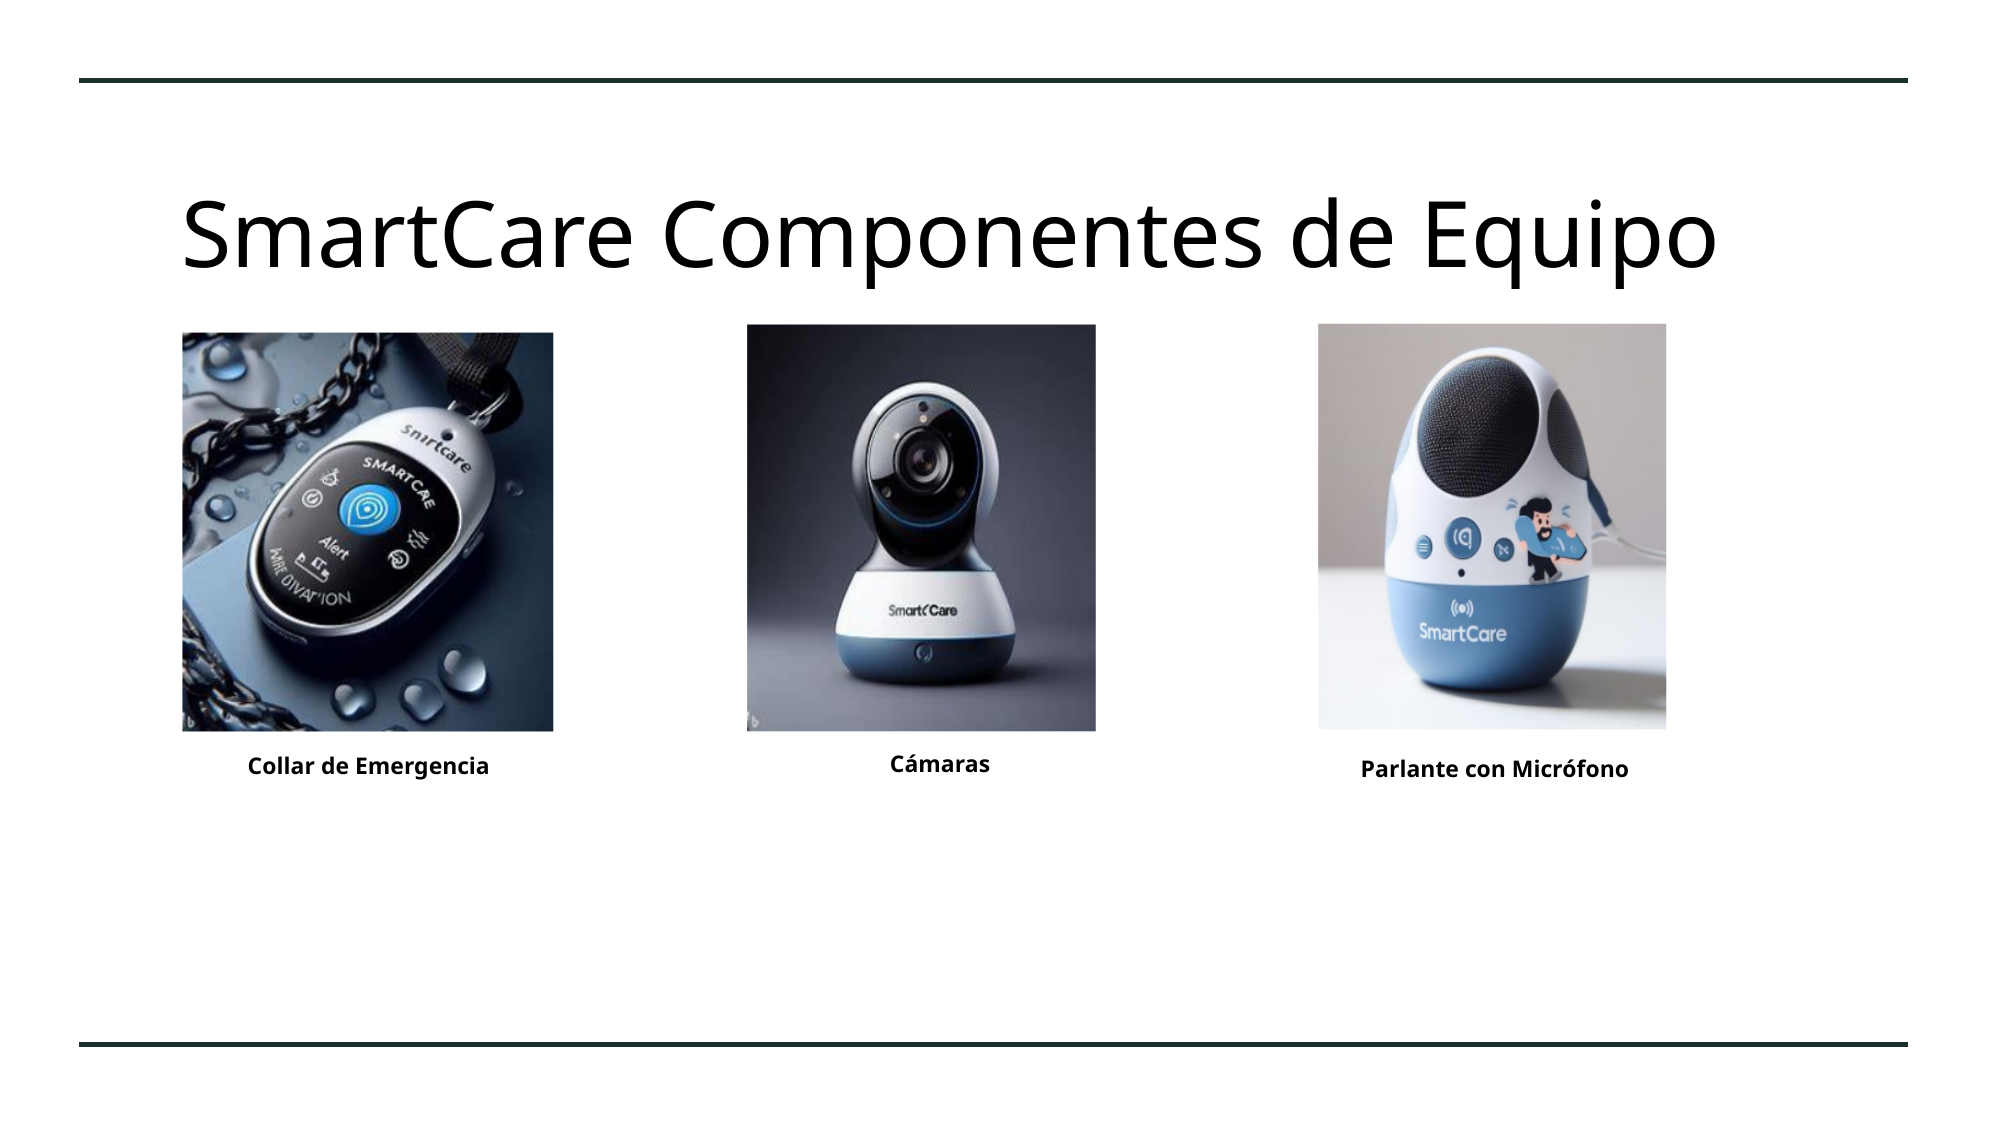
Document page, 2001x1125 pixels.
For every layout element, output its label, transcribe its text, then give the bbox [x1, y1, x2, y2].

title SmartCare Componentes de Equipo [79, 160, 1824, 302]
picture [177, 328, 561, 741]
picture [1316, 315, 1674, 741]
picture [743, 315, 1103, 741]
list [79, 315, 1803, 965]
